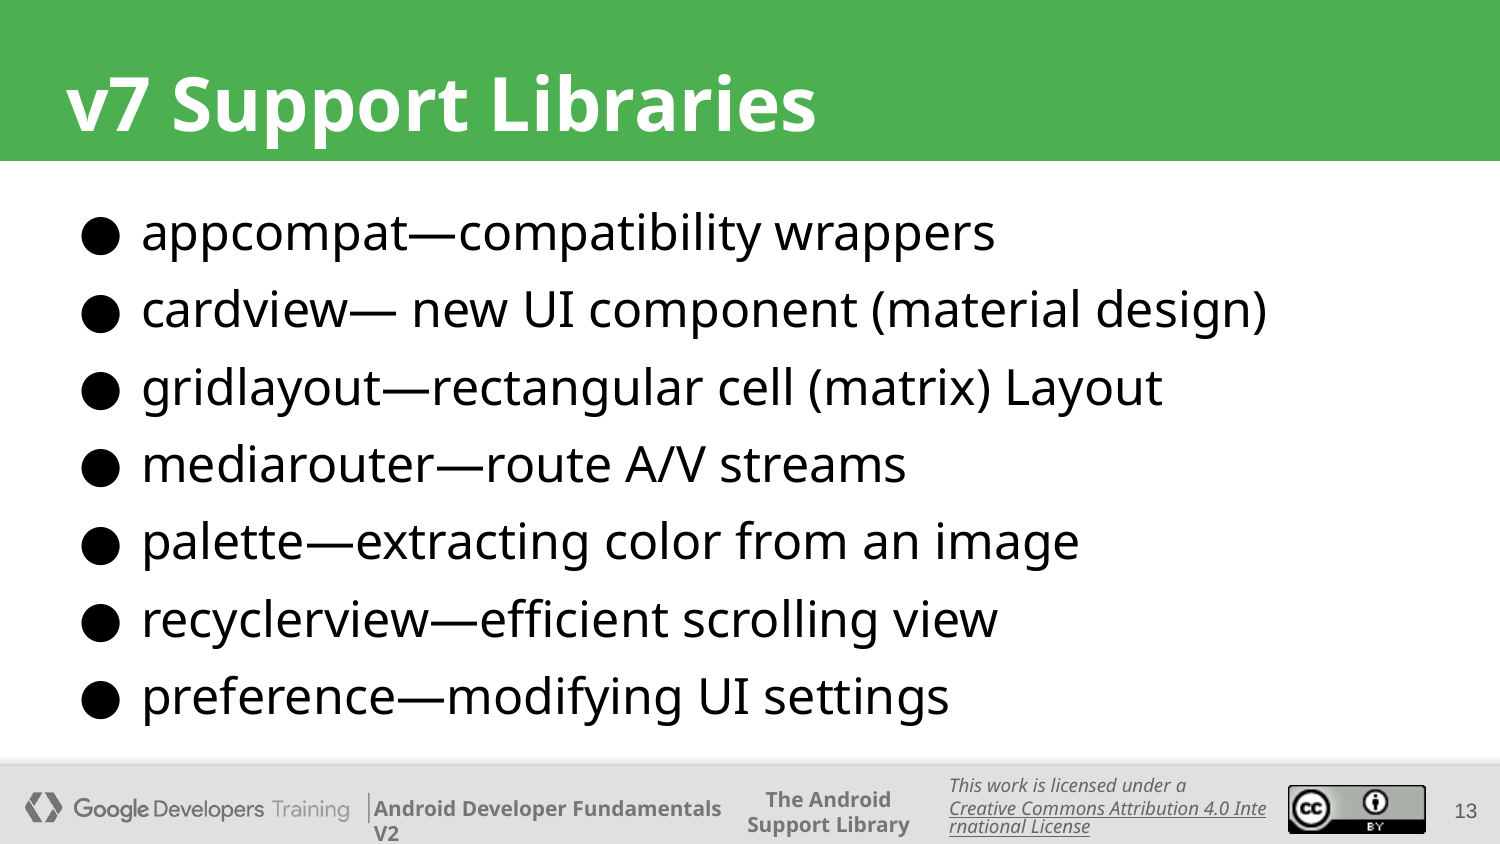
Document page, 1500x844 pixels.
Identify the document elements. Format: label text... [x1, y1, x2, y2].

list appcompat—compatibility wrappers cardview— new UI component (material design) gridlayout—rectangular cell (matrix) Layout mediarouter—route A/V streams palette—extracting color from an image recyclerview—efficient scrolling view preference—modifying UI settings [51, 176, 1472, 737]
picture [0, 161, 1500, 844]
slide_number ‹#› [1402, 777, 1493, 842]
title v7 Support Libraries [51, 28, 1472, 122]
